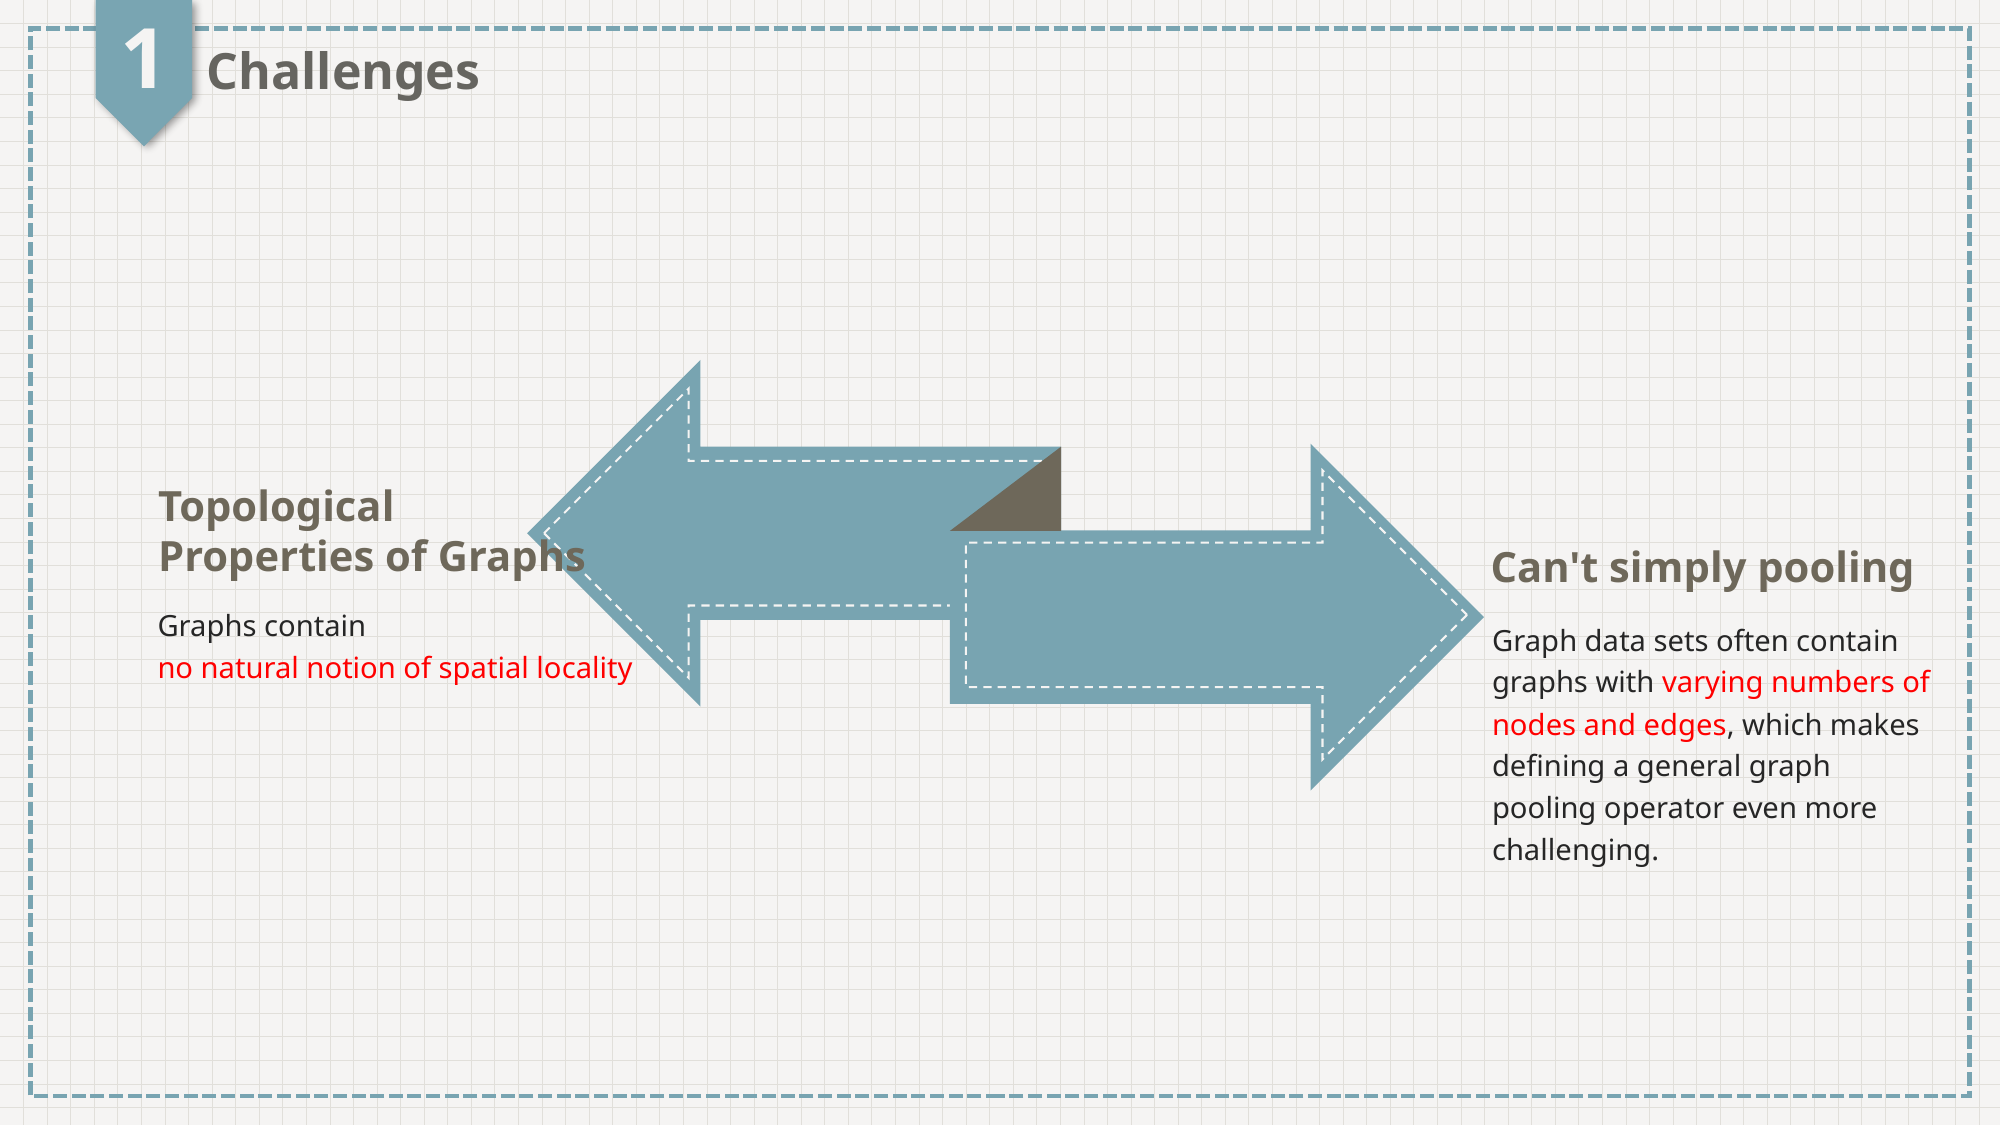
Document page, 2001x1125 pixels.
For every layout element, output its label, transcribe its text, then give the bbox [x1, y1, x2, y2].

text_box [526, 359, 1484, 791]
list 1 [95, 0, 193, 123]
list Challenges [192, 35, 883, 112]
text_box Can't simply pooling [1484, 533, 1930, 599]
text_box Graph data sets often contain graphs with varying numbers of nodes and edges, which makes defining a general graph pooling operator even more challenging. [1477, 607, 1954, 874]
text_box Topological Properties of Graphs [143, 472, 526, 588]
text_box Graphs contain no natural notion of spatial locality [142, 592, 526, 692]
